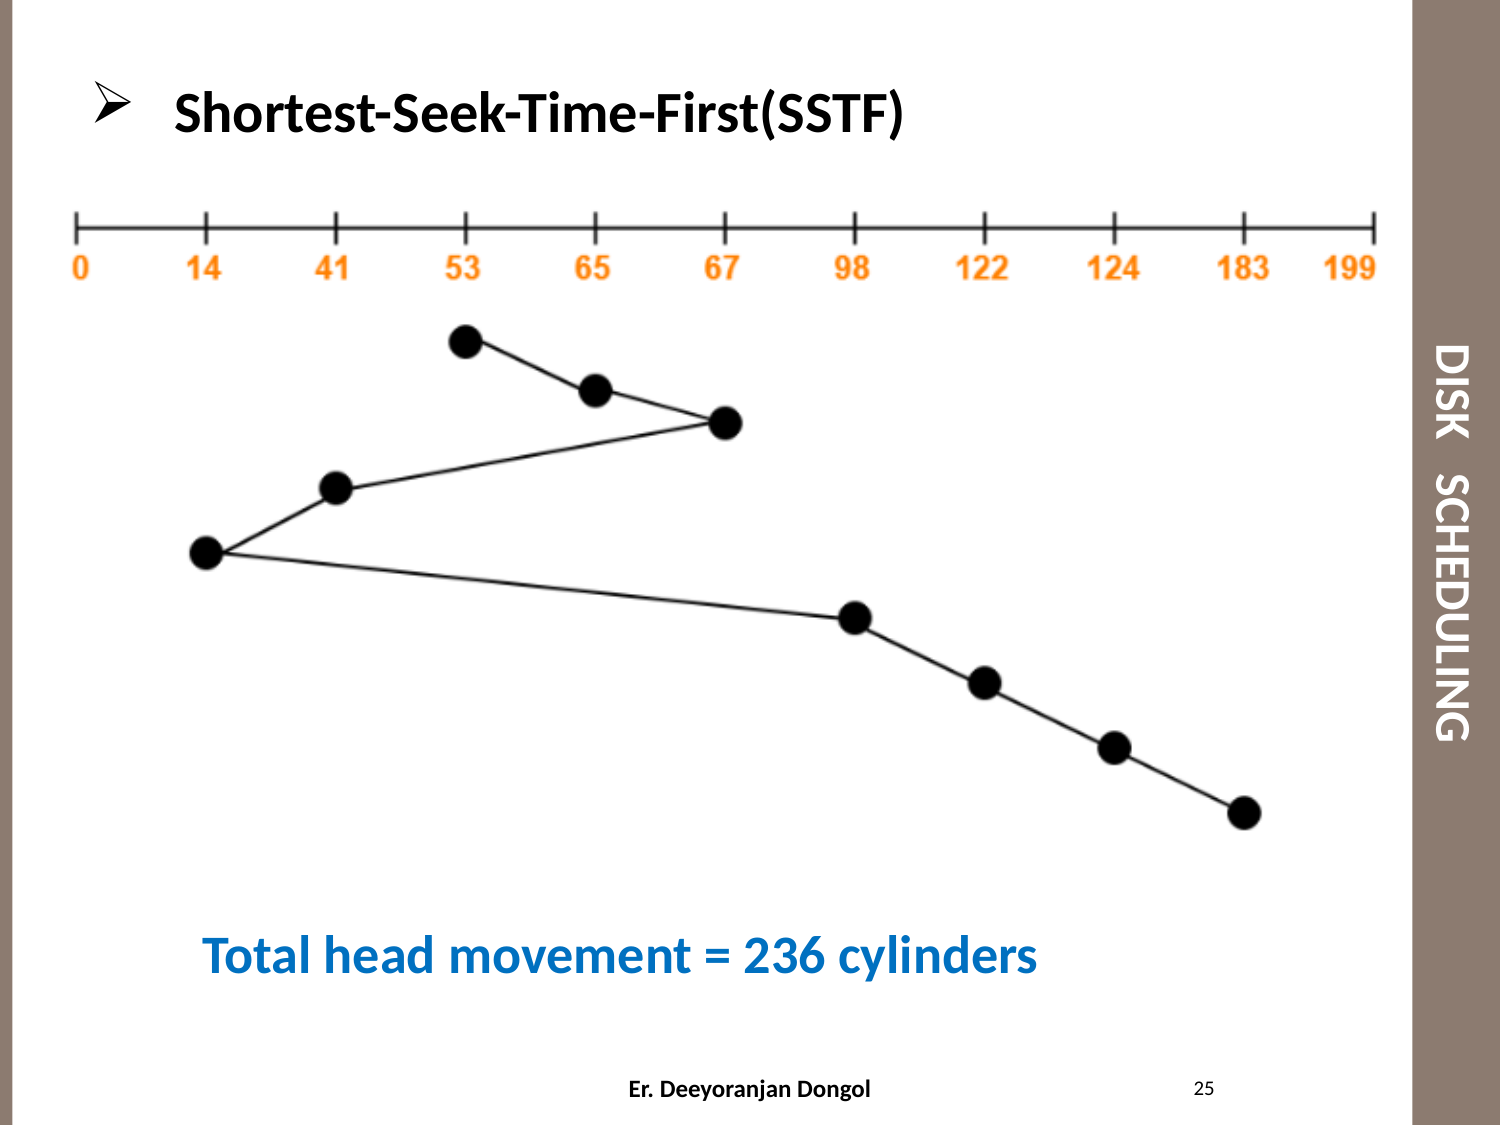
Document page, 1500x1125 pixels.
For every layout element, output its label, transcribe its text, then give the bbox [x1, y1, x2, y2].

picture [58, 187, 1400, 888]
slide_number 25 [1067, 1061, 1230, 1112]
footer Er. Deeyoranjan Dongol [443, 1062, 1057, 1113]
text_box Total head movement = 236 cylinders [112, 912, 1263, 993]
title DISK SCHEDULING [1412, 62, 1500, 1025]
text_box Shortest-Seek-Time-First(SSTF) [75, 67, 1400, 152]
